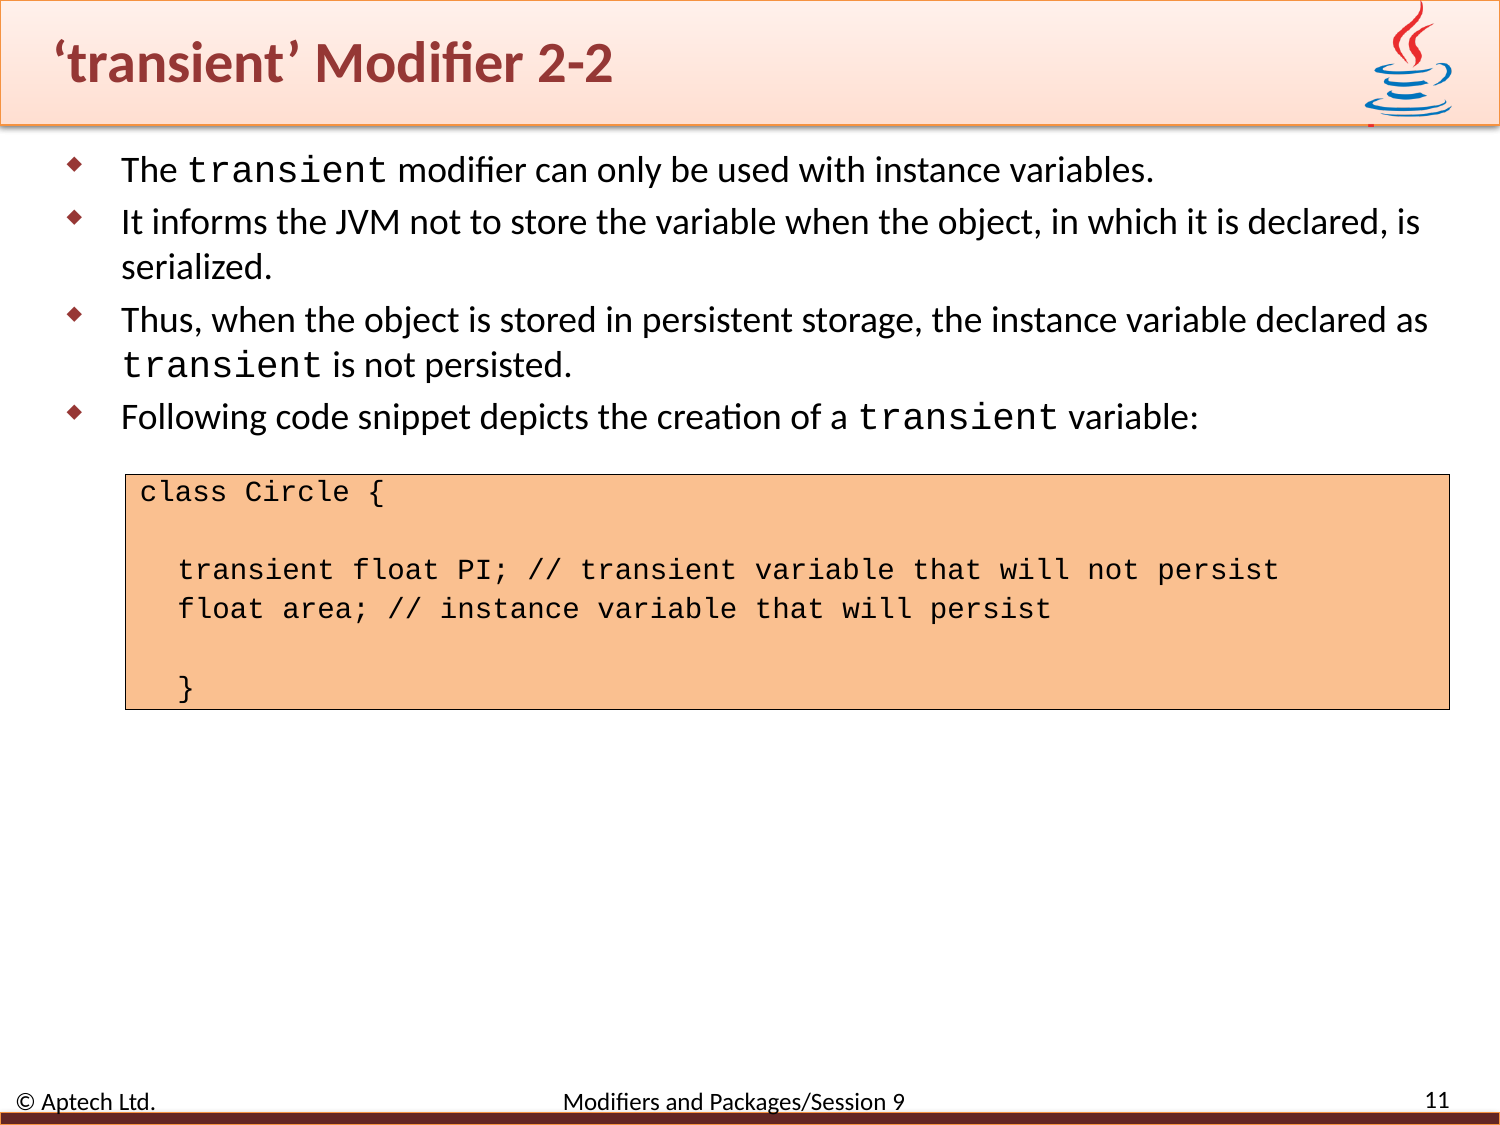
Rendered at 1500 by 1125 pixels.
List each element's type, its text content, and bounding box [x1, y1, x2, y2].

title ‘transient’ Modifier 2-2 [37, 24, 1288, 93]
list The transient modifier can only be used with instance variables. It informs the JVM not to store the variable when the object, in which it is declared, is serialized. Thus, when the object is stored in persistent storage, the instance variable declared as transient is not persisted. Following code snippet depicts the creation of a transient variable: [49, 137, 1463, 476]
footer © Aptech Ltd. Modifiers and Packages/Session 9 [0, 1087, 1325, 1113]
text_box class Circle { transient float PI; // transient variable that will not persist float area; // instance variable that will persist } [125, 474, 1450, 710]
slide_number 11 [1337, 1084, 1465, 1113]
picture [1362, 0, 1454, 127]
